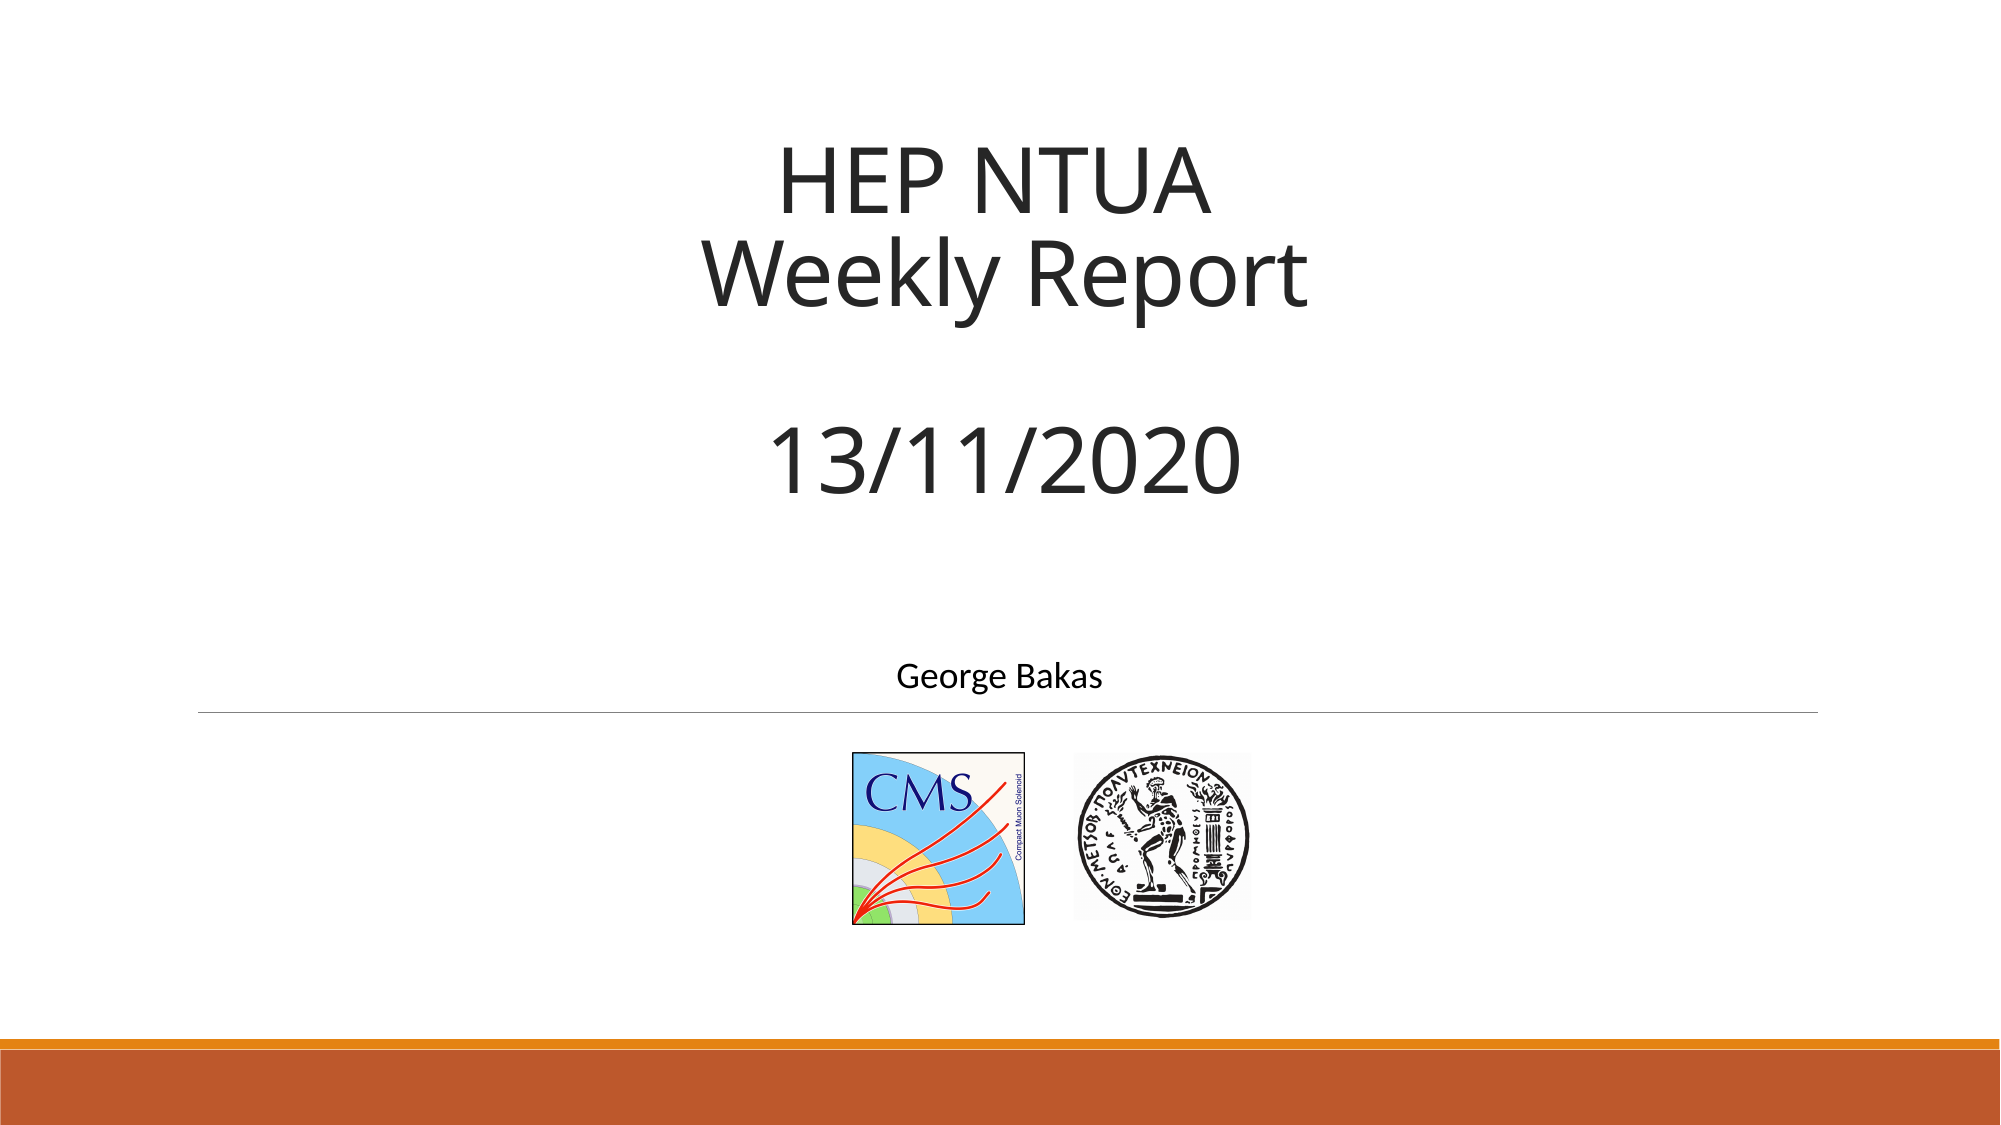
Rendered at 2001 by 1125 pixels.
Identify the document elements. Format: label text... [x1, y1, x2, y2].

picture [1072, 752, 1252, 921]
title HEP NTUA Weekly Report 13/11/2020 [180, 37, 1830, 533]
text_box George Bakas [186, 643, 1814, 704]
picture [851, 752, 1025, 926]
